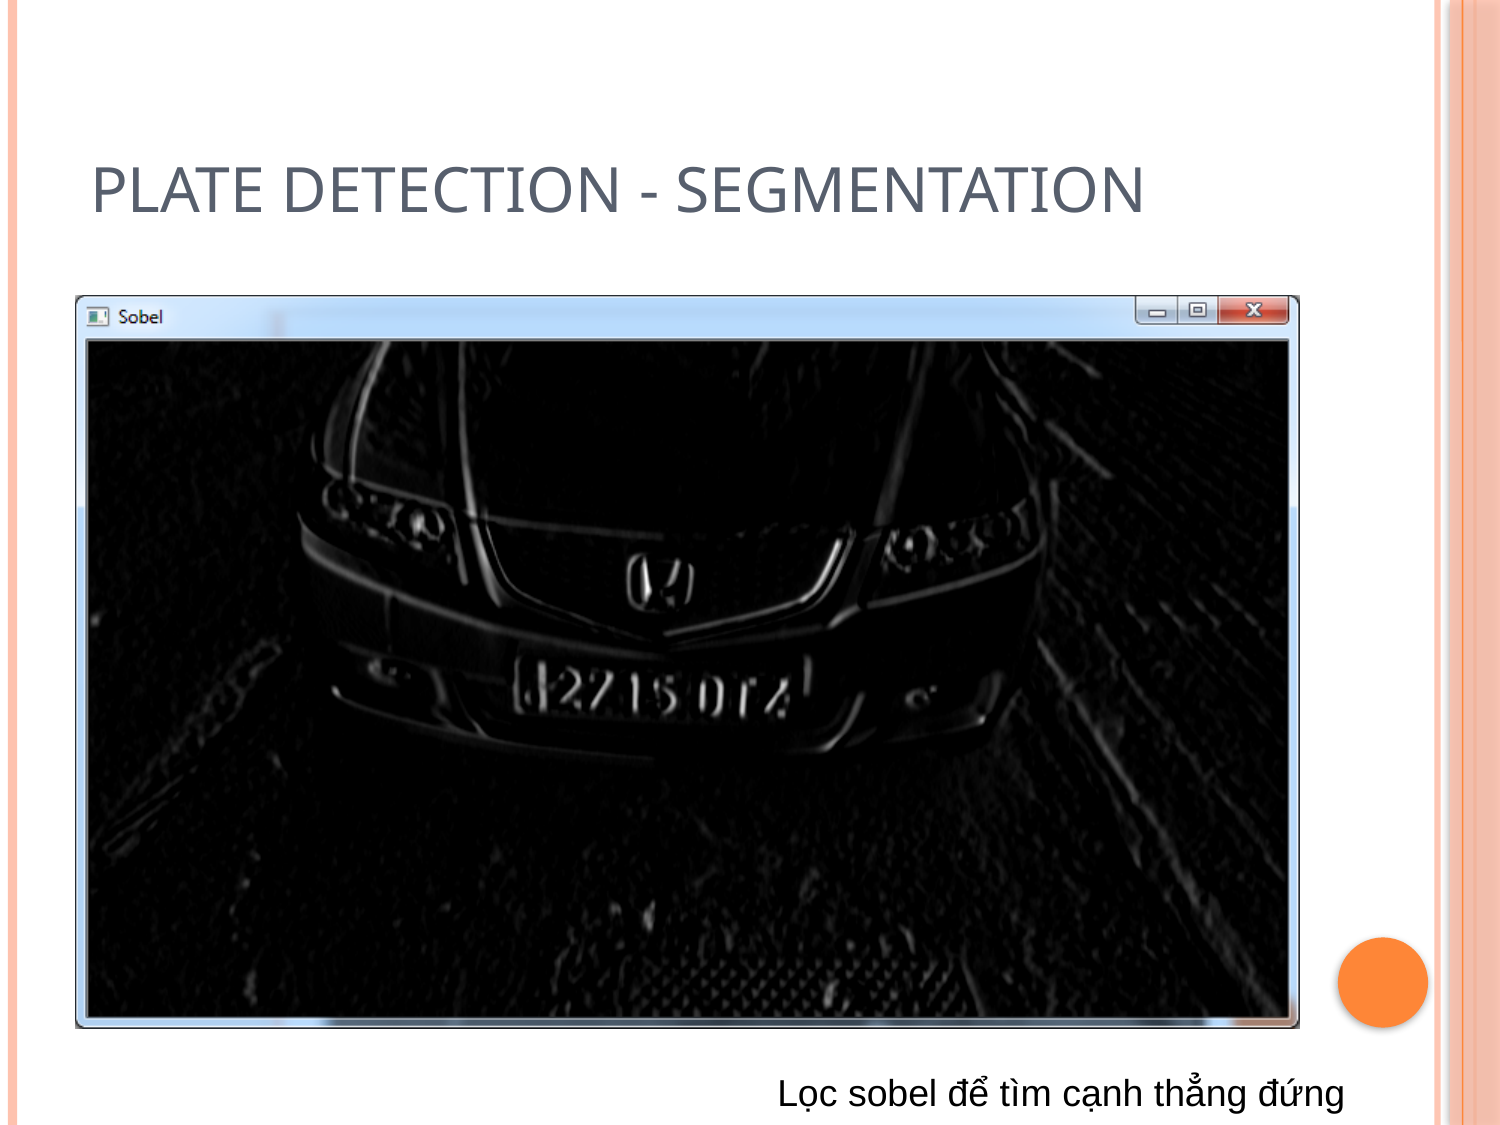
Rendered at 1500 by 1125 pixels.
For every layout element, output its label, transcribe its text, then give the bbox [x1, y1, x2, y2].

title Plate Detection - Segmentation [75, 45, 1300, 233]
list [74, 295, 1301, 1030]
text_box Lọc sobel để tìm cạnh thẳng đứng [762, 1061, 1363, 1122]
